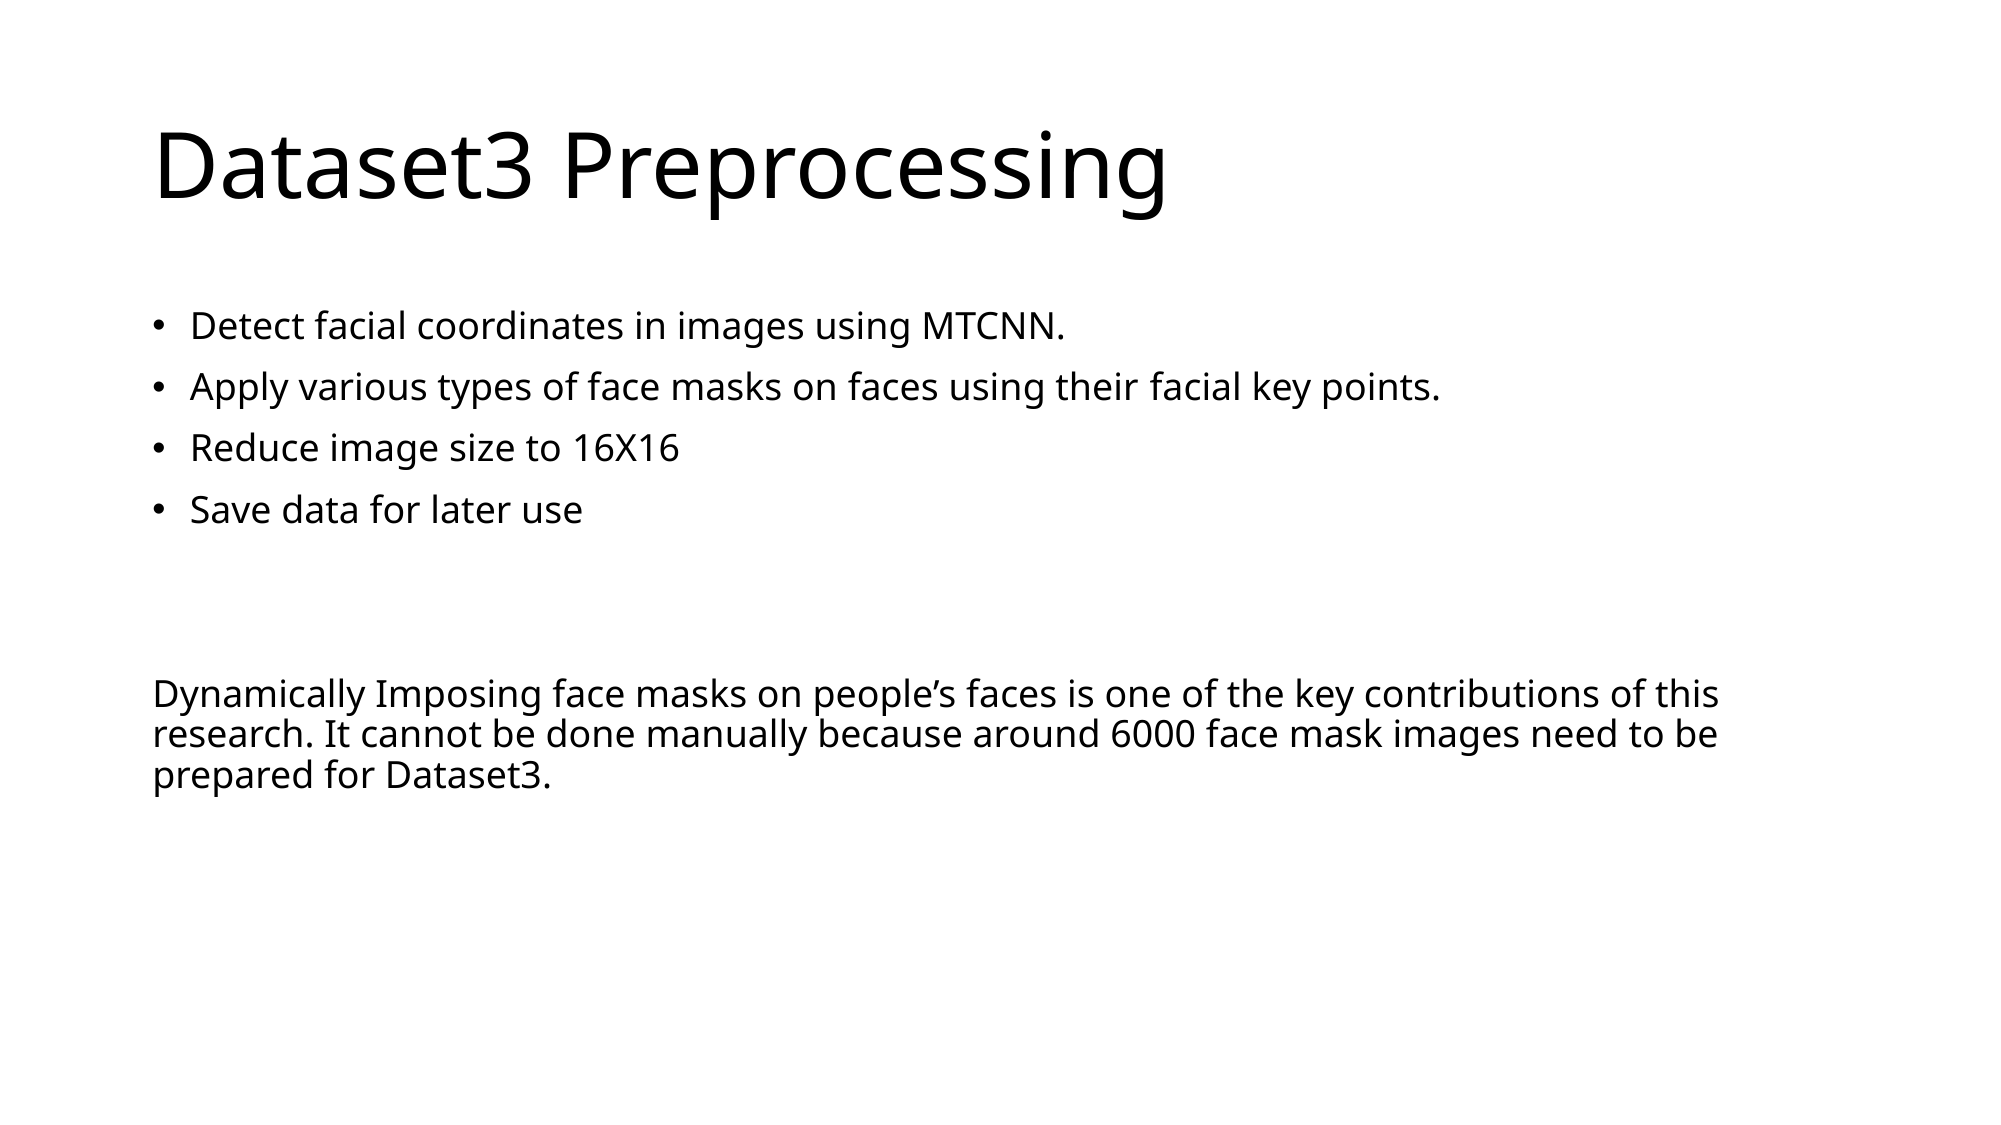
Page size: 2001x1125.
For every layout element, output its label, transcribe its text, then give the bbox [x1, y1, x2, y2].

list Detect facial coordinates in images using MTCNN. Apply various types of face masks on faces using their facial key points. Reduce image size to 16X16 Save data for later use Dynamically Imposing face masks on people’s faces is one of the key contributions of this research. It cannot be done manually because around 6000 face mask images need to be prepared for Dataset3. [137, 299, 1863, 1014]
title Dataset3 Preprocessing [137, 59, 1863, 278]
